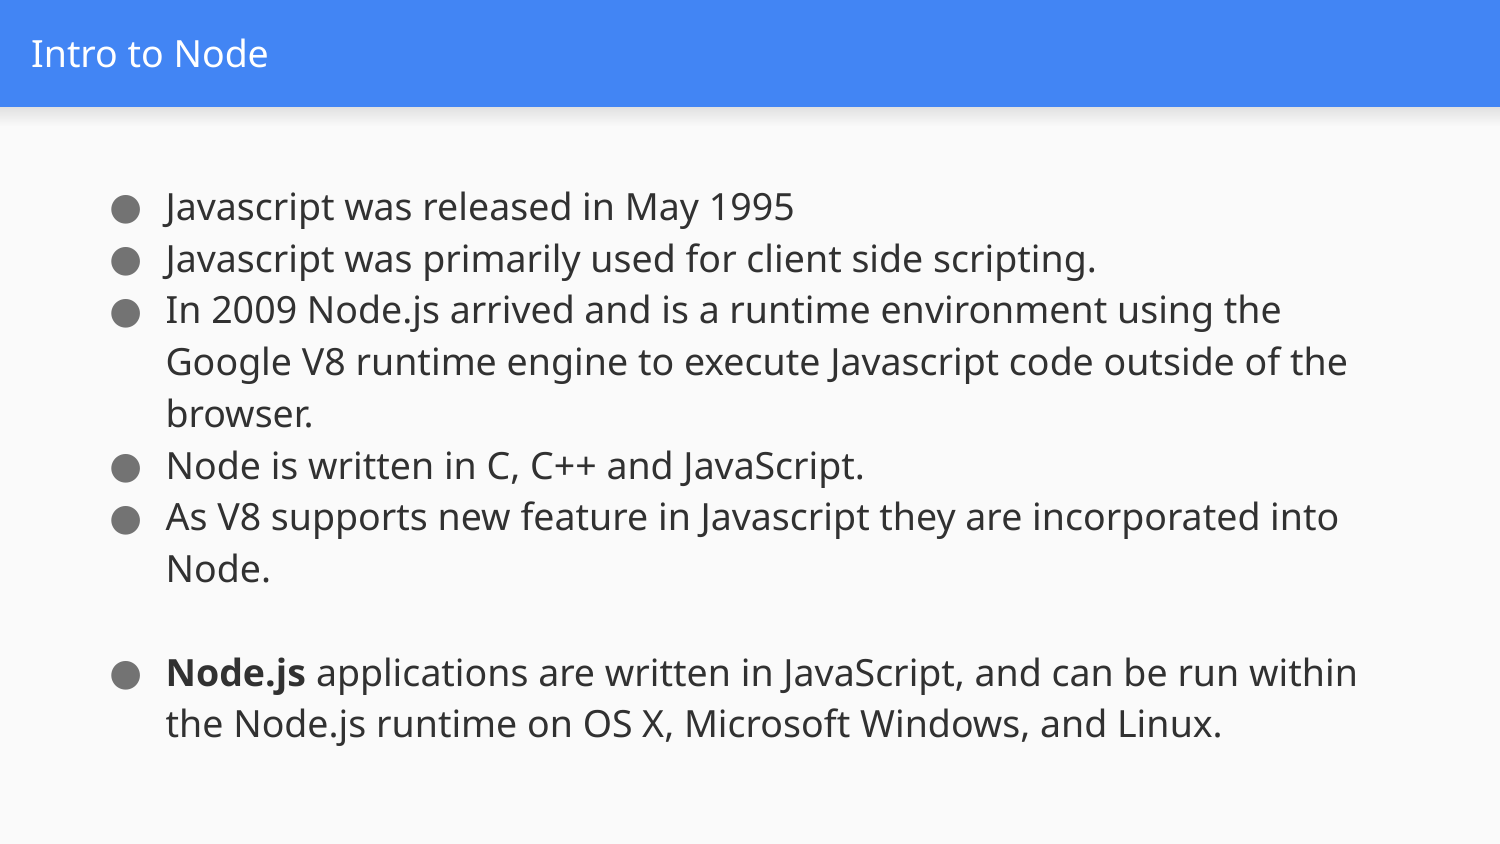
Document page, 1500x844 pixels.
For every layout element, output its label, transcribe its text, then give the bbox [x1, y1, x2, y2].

title Intro to Node [16, 2, 1464, 102]
list Javascript was released in May 1995 Javascript was primarily used for client side scripting. In 2009 Node.js arrived and is a runtime environment using the Google V8 runtime engine to execute Javascript code outside of the browser. Node is written in C, C++ and JavaScript. As V8 supports new feature in Javascript they are incorporated into Node. Node.js applications are written in JavaScript, and can be run within the Node.js runtime on OS X, Microsoft Windows, and Linux. [75, 161, 1425, 771]
